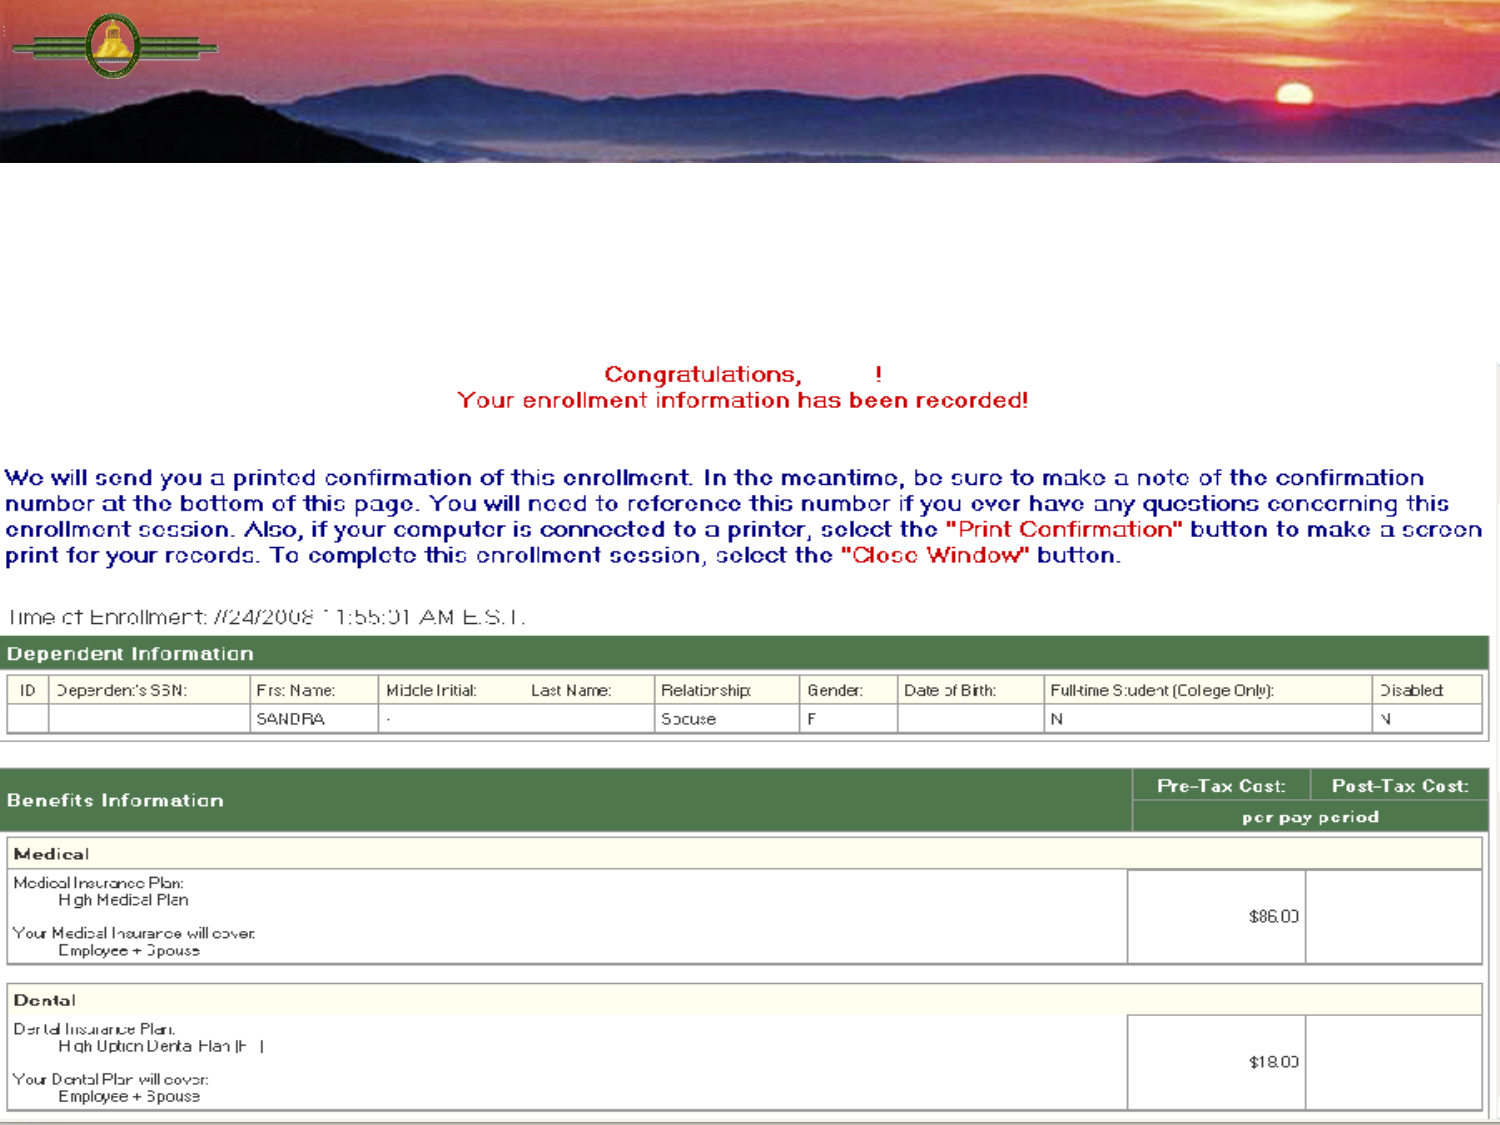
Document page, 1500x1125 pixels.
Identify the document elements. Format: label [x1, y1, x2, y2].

picture [0, 0, 1500, 163]
picture [0, 362, 1500, 1125]
